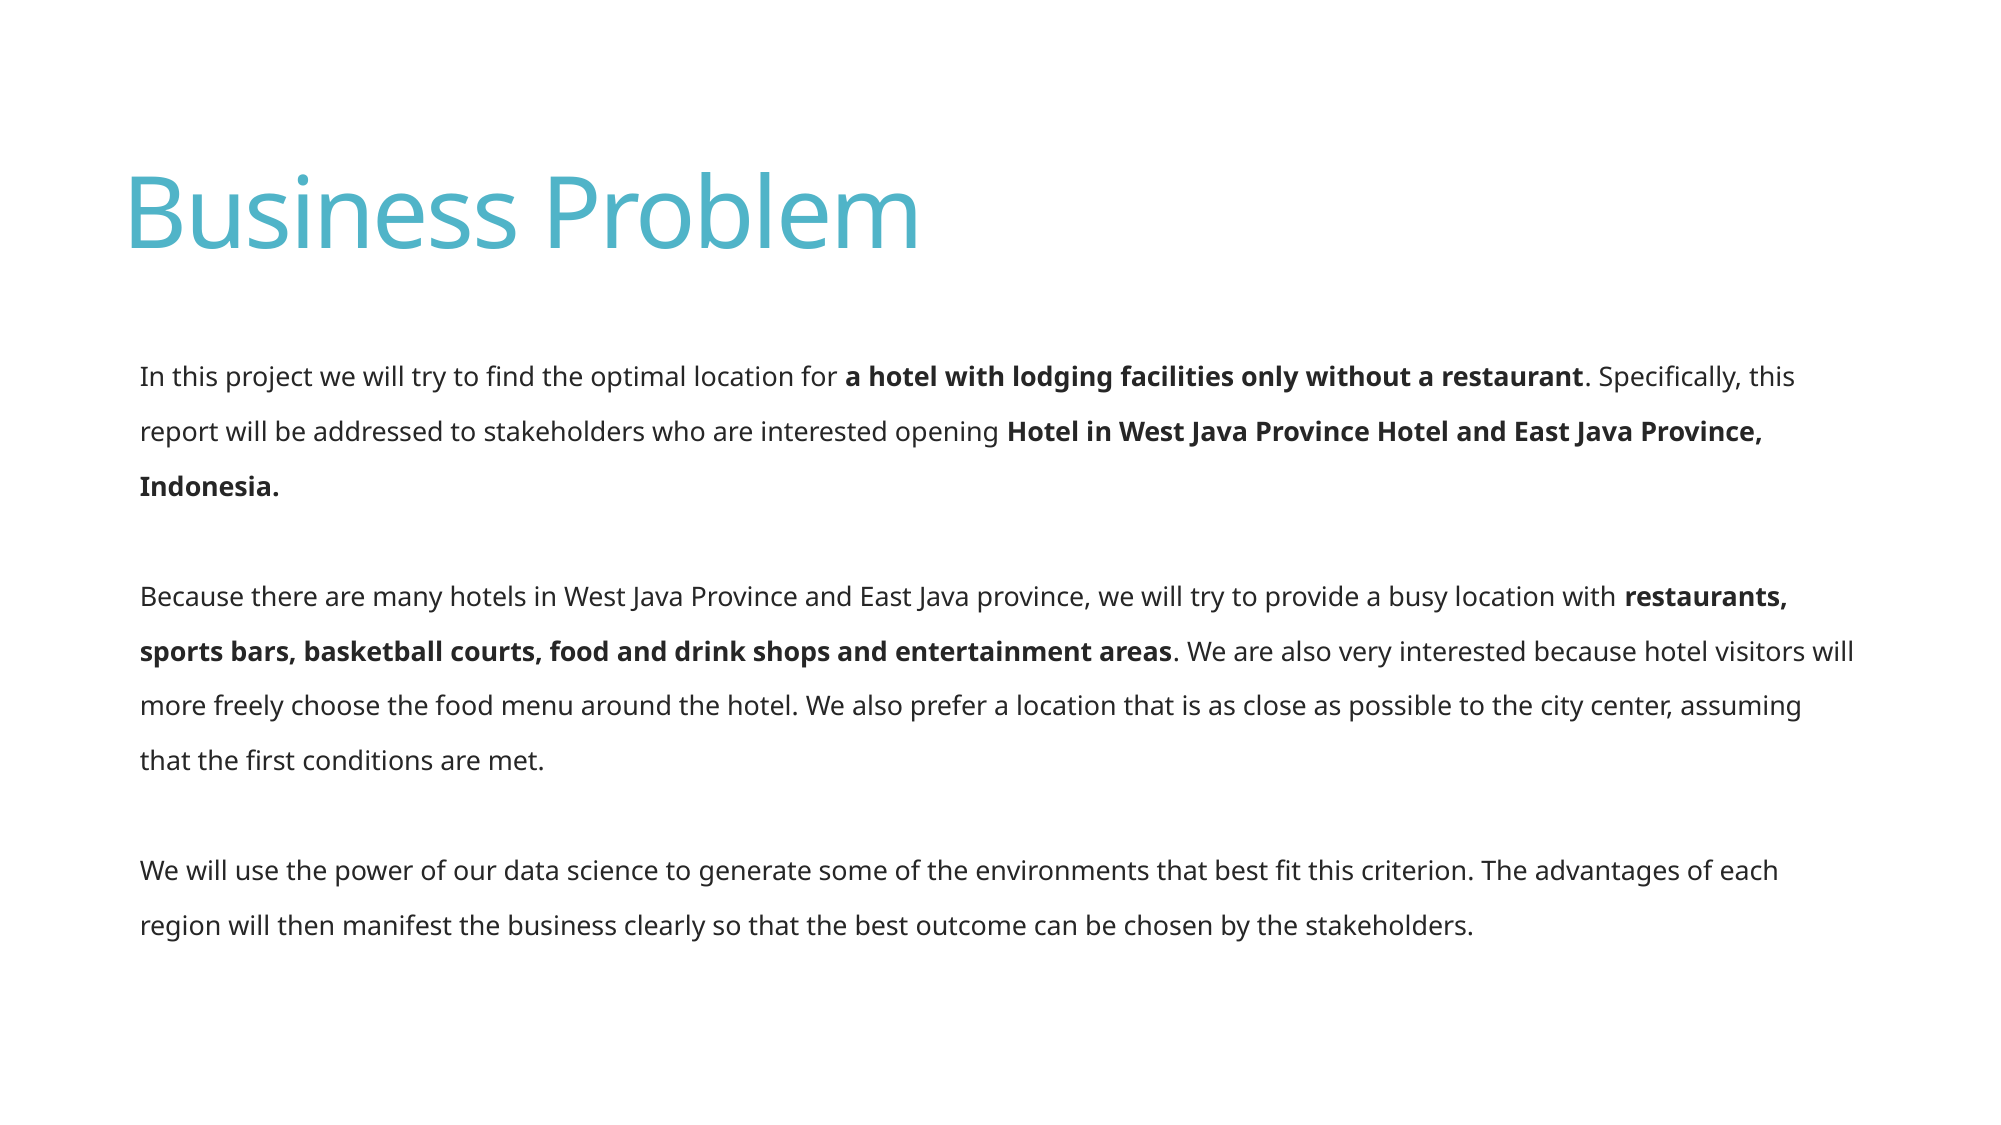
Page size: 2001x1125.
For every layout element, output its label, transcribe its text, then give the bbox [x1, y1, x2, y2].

list In this project we will try to find the optimal location for a hotel with lodging facilities only without a restaurant. Specifically, this report will be addressed to stakeholders who are interested opening Hotel in West Java Province Hotel and East Java Province, Indonesia. Because there are many hotels in West Java Province and East Java province, we will try to provide a busy location with restaurants, sports bars, basketball courts, food and drink shops and entertainment areas. We are also very interested because hotel visitors will more freely choose the food menu around the hotel. We also prefer a location that is as close as possible to the city center, assuming that the first conditions are met. We will use the power of our data science to generate some of the environments that best fit this criterion. The advantages of each region will then manifest the business clearly so that the best outcome can be chosen by the stakeholders. [111, 329, 1876, 948]
title Business Problem [107, 81, 1875, 354]
